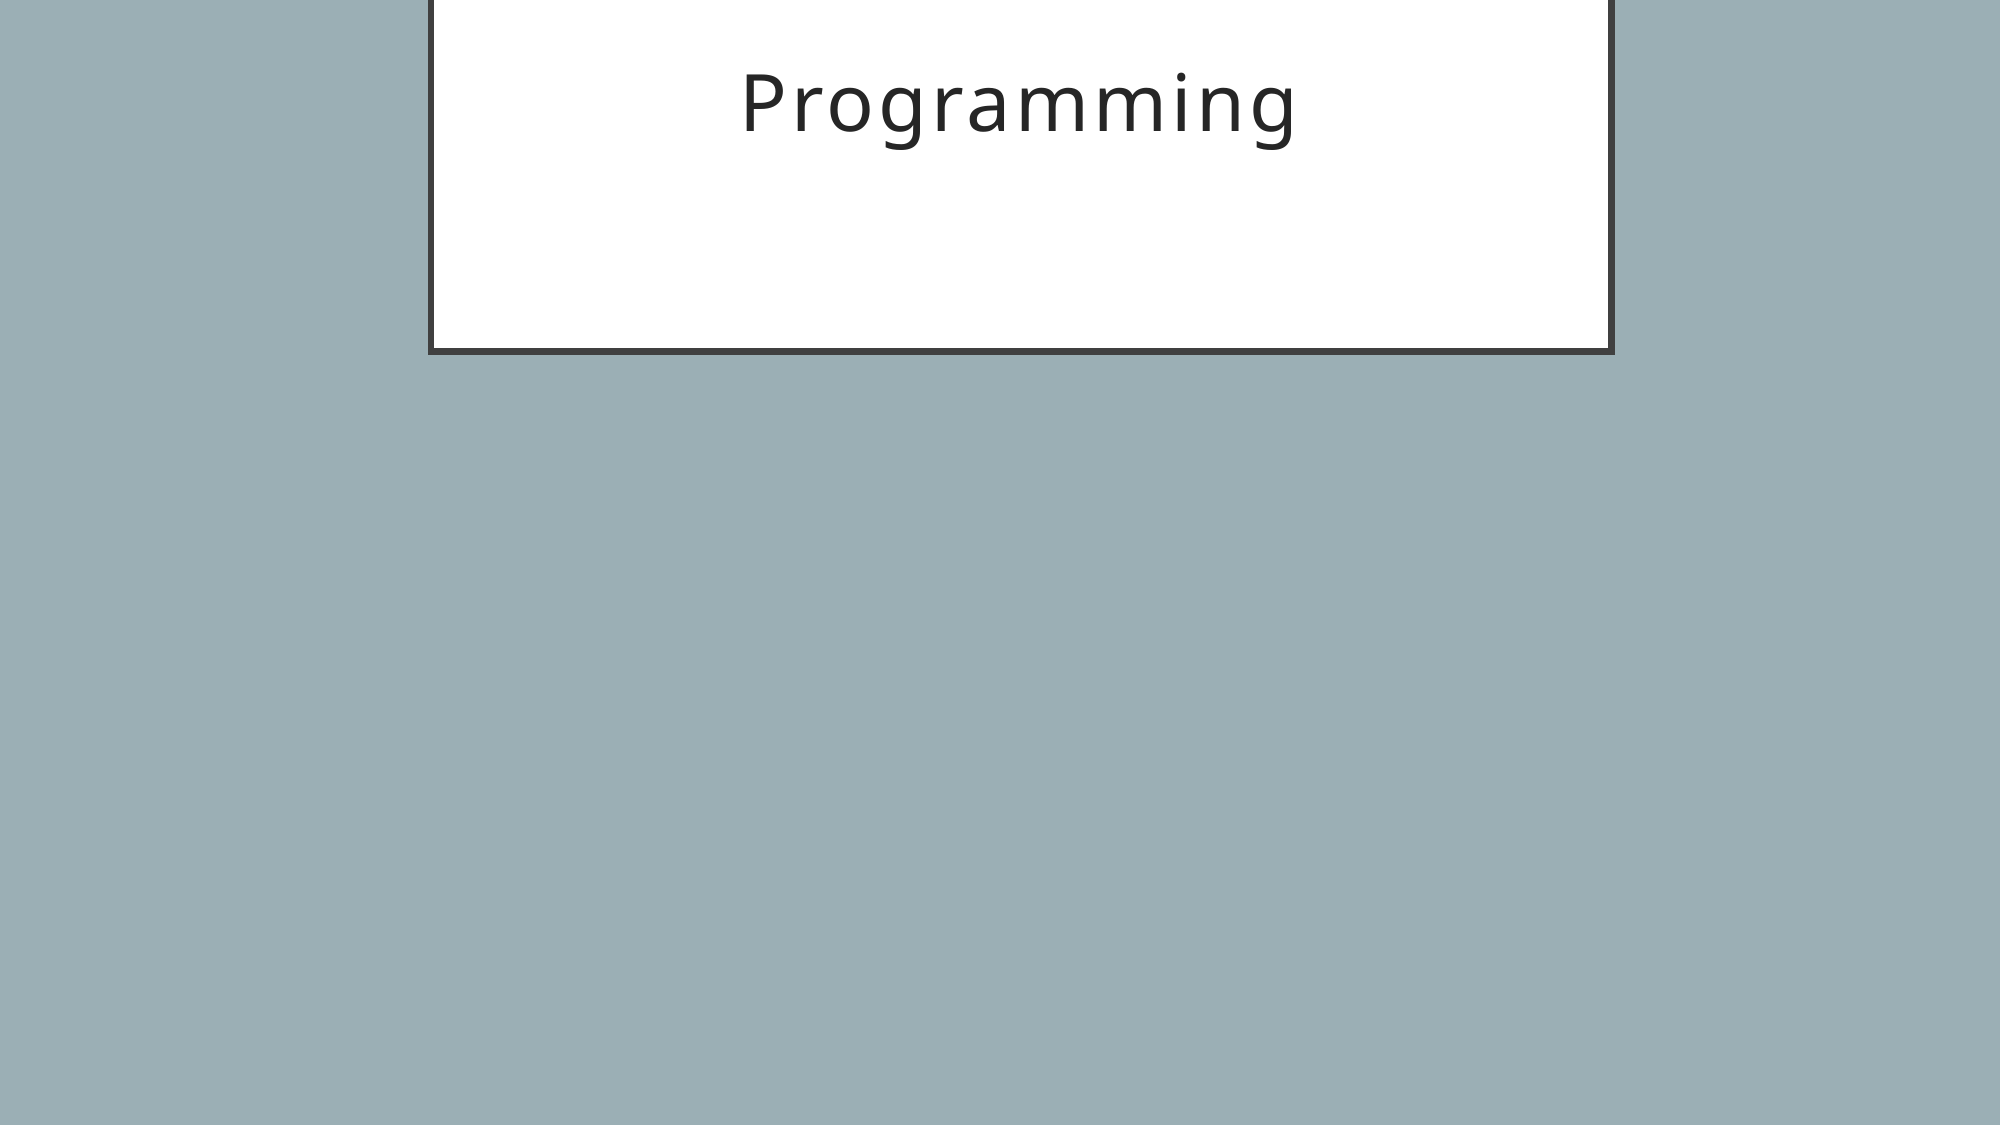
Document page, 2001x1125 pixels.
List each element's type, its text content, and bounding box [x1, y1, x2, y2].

title Programming [428, 0, 1615, 355]
